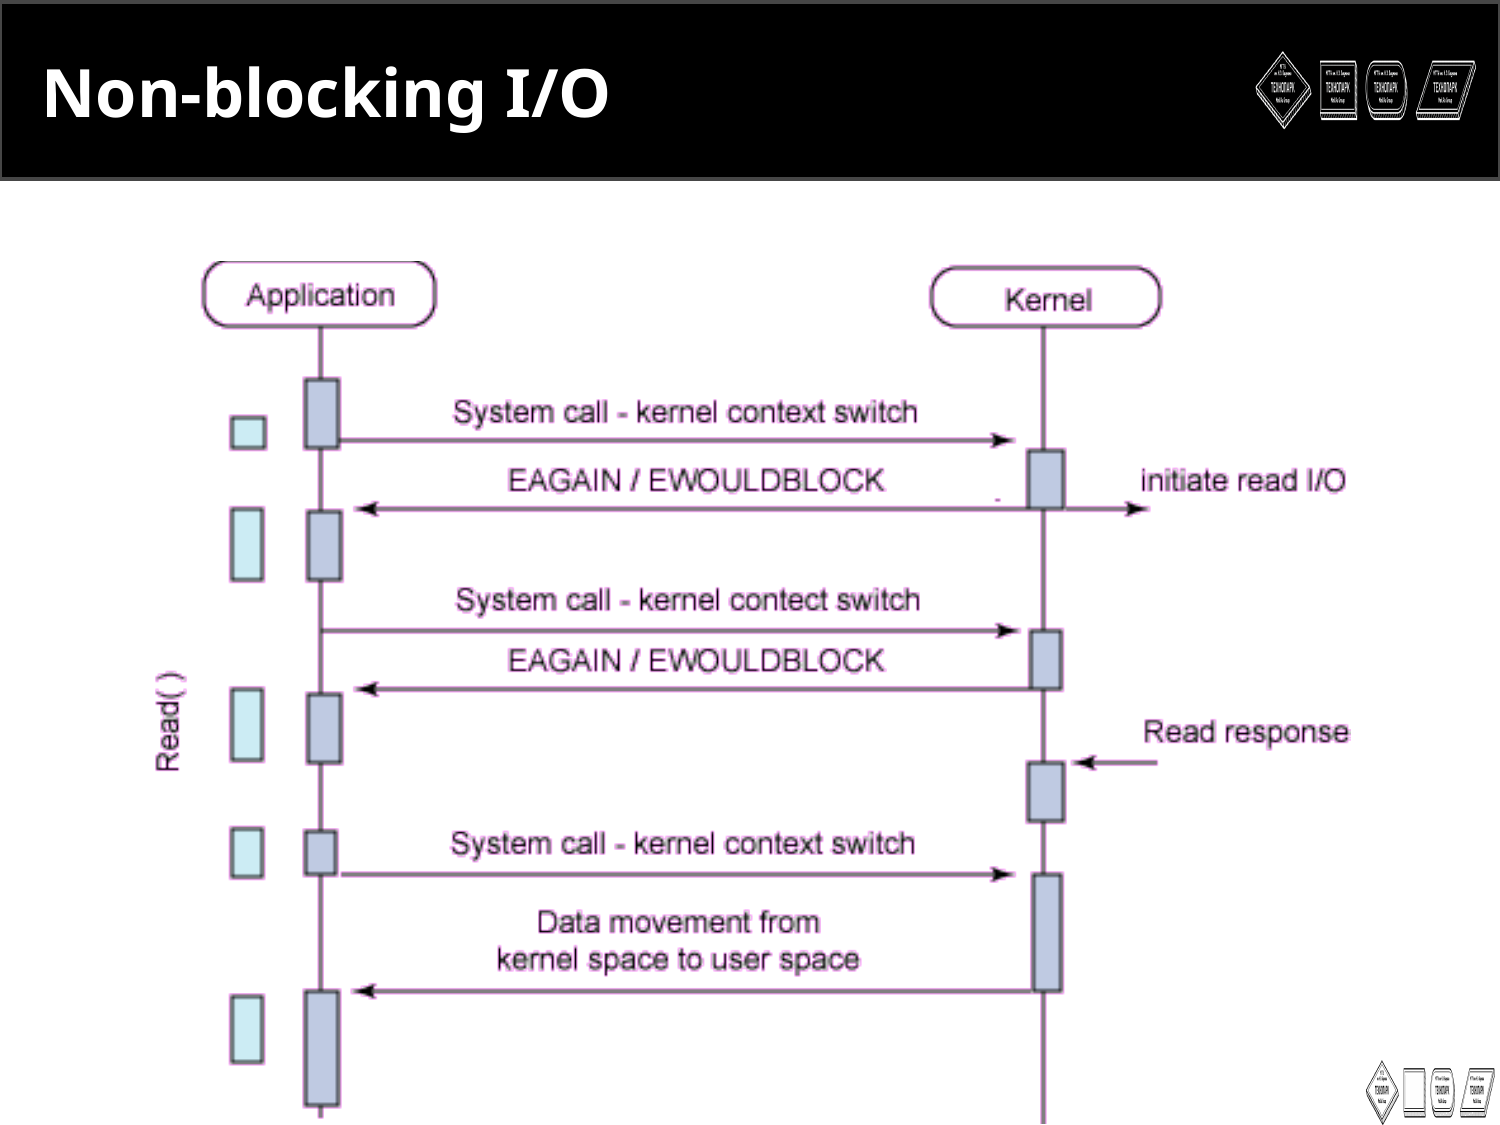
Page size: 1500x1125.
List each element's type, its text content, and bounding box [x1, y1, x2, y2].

picture [1366, 1060, 1495, 1125]
picture [148, 261, 1351, 1124]
text_box Non-blocking I/O [26, 15, 1250, 166]
picture [1250, 19, 1492, 161]
